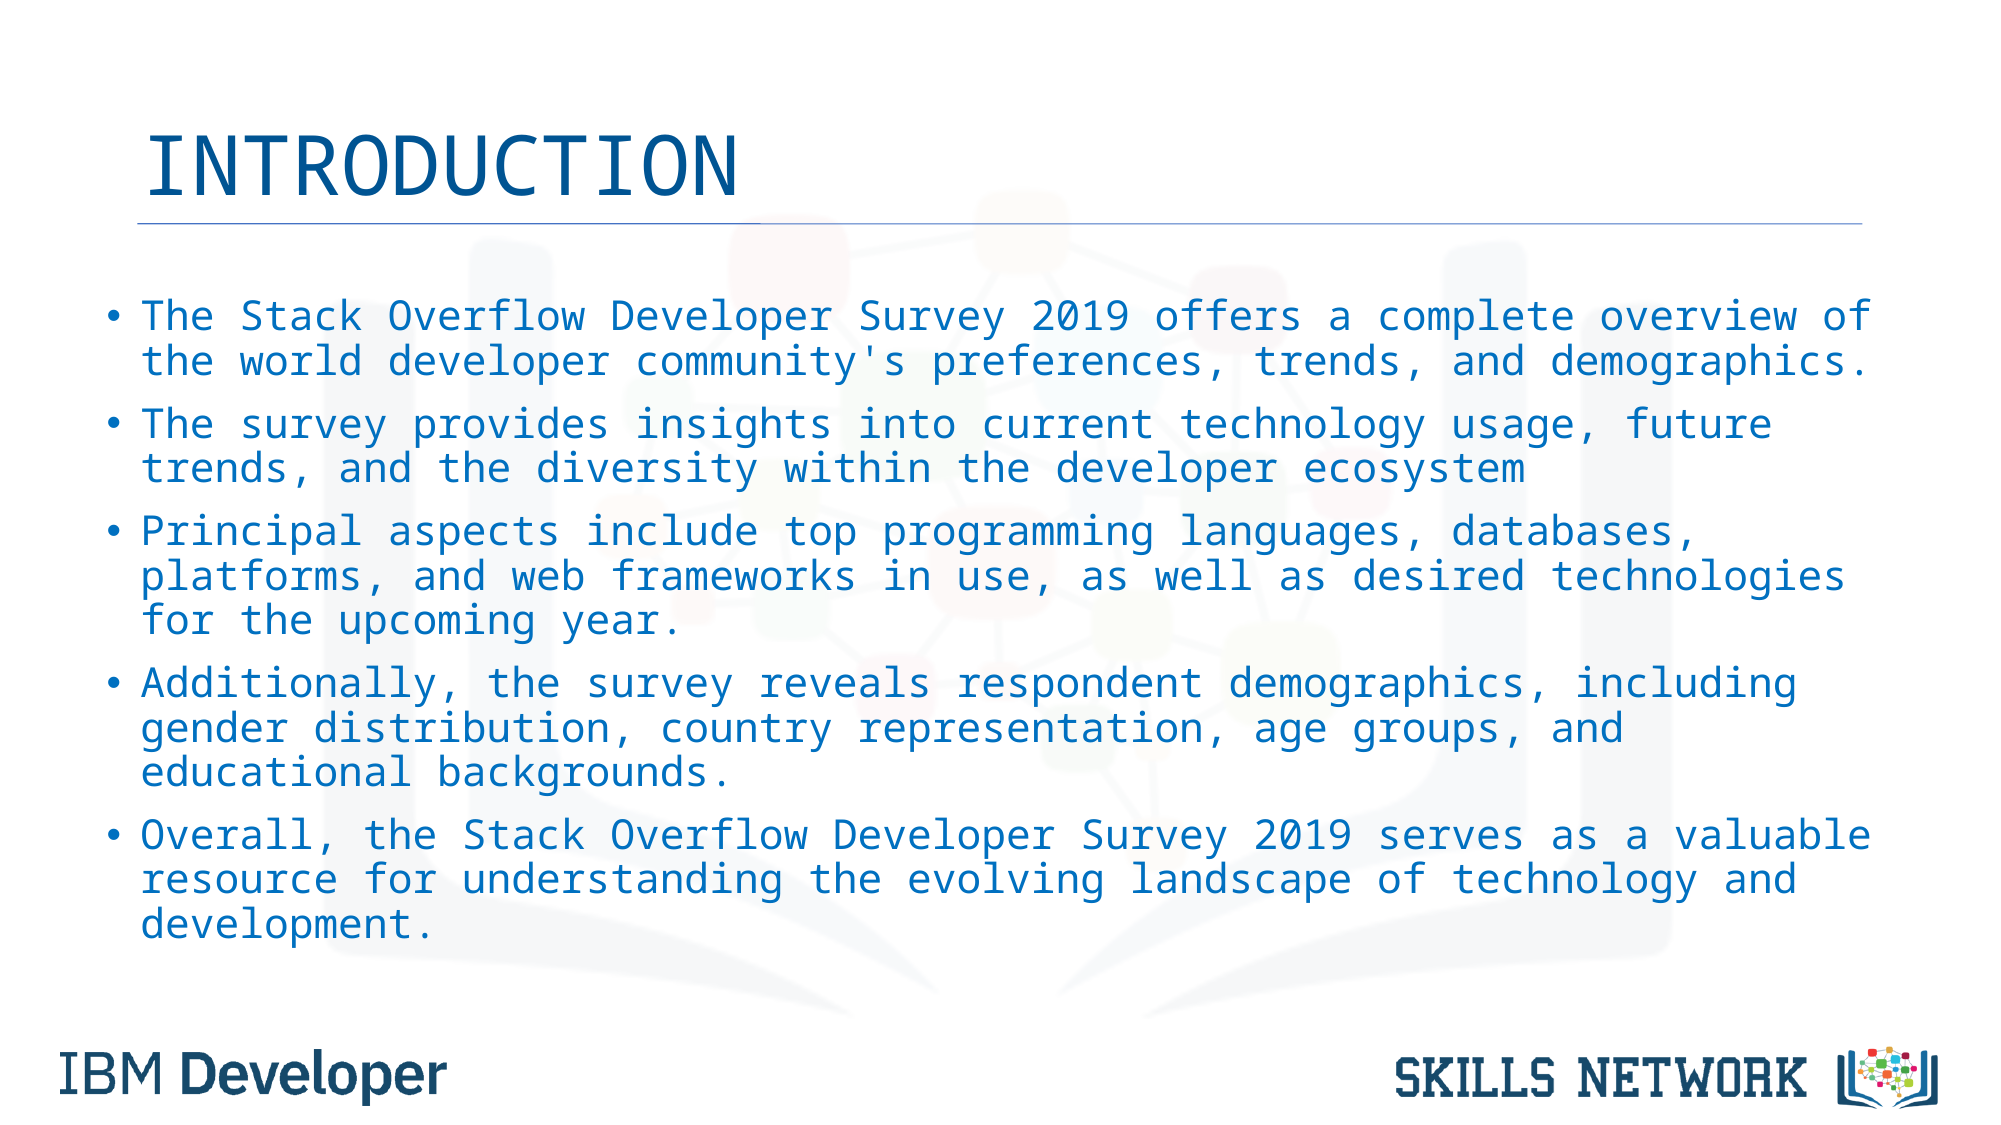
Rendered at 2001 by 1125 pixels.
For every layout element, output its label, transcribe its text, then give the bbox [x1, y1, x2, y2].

text_box The Stack Overflow Developer Survey 2019 offers a complete overview of the world developer community's preferences, trends, and demographics. The survey provides insights into current technology usage, future trends, and the diversity within the developer ecosystem Principal aspects include top programming languages, databases, platforms, and web frameworks in use, as well as desired technologies for the upcoming year. Additionally, the survey reveals respondent demographics, including gender distribution, country representation, age groups, and educational backgrounds. Overall, the Stack Overflow Developer Survey 2019 serves as a valuable resource for understanding the evolving landscape of technology and development. [91, 287, 1903, 1002]
picture [55, 1045, 459, 1108]
title INTRODUCTION [126, 59, 1381, 278]
picture [1390, 1045, 1945, 1111]
